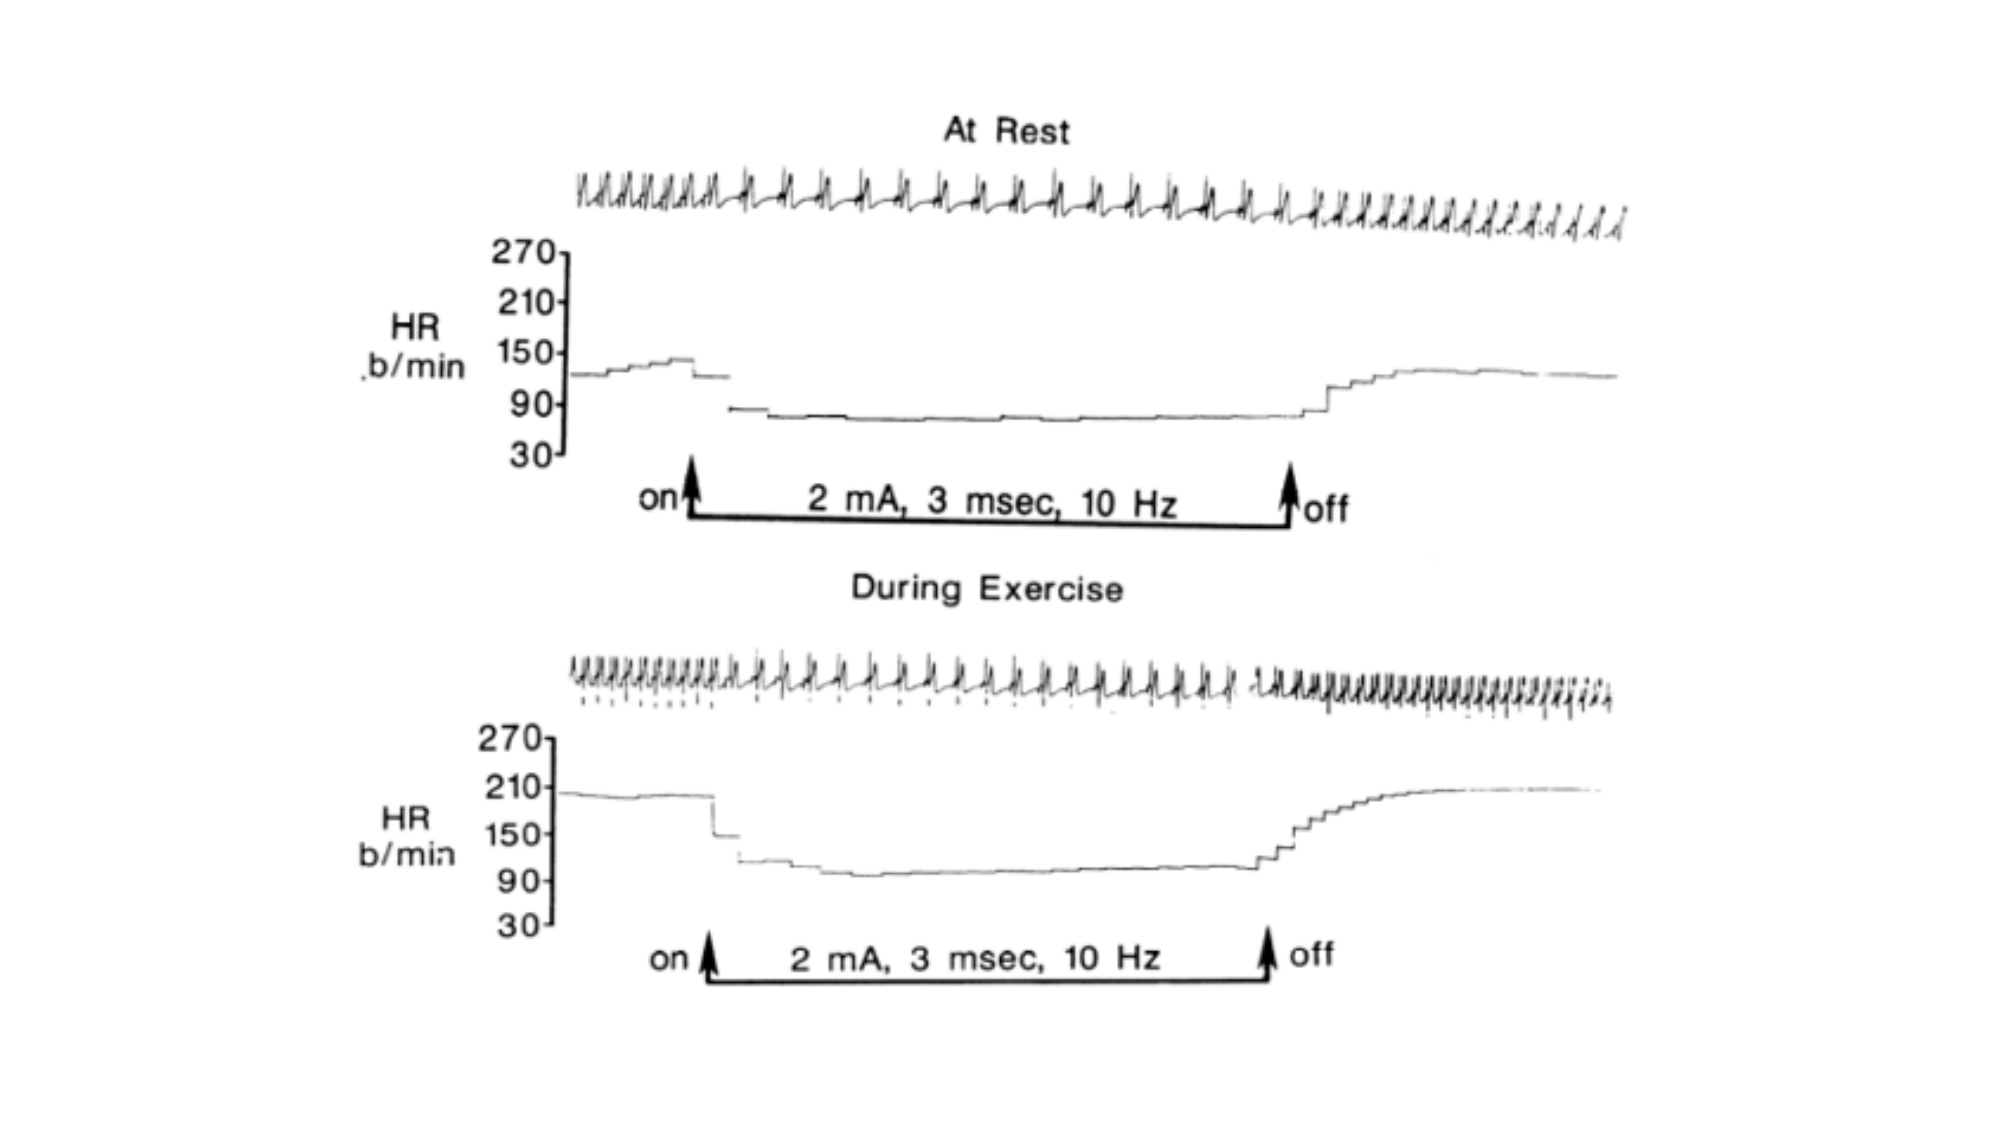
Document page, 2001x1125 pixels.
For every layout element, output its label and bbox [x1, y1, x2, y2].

picture [344, 105, 1656, 1020]
